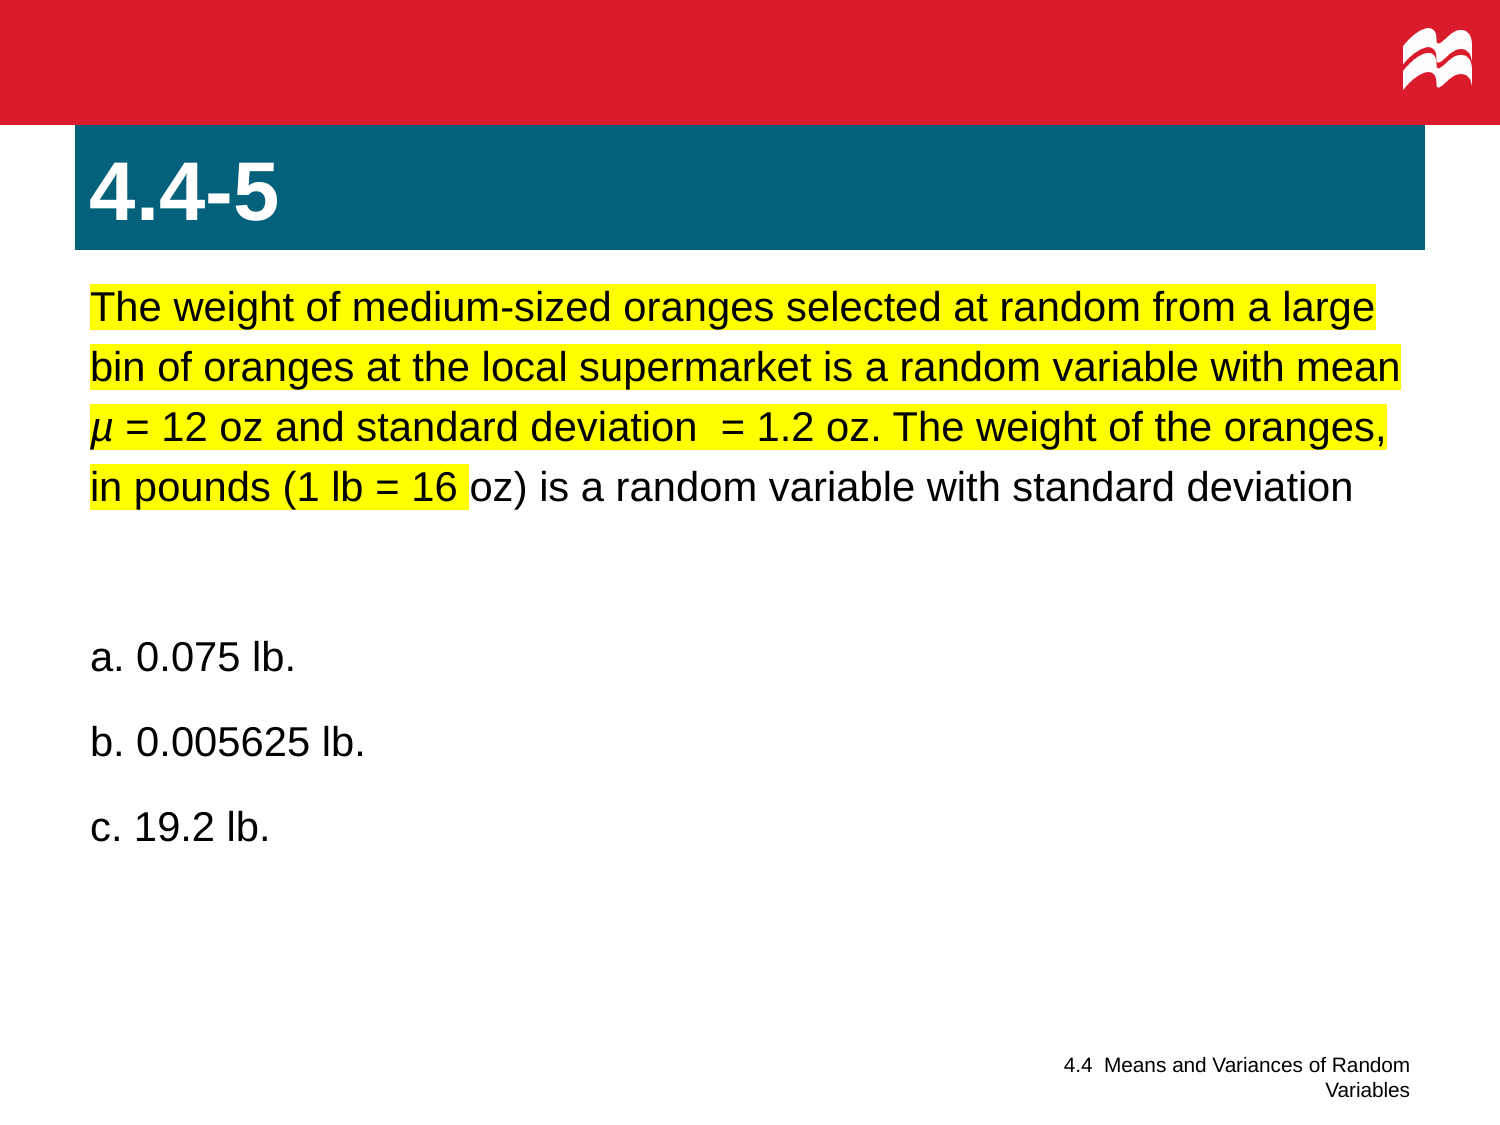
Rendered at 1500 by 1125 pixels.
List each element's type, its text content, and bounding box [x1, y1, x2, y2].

picture [1403, 28, 1472, 90]
footer 4.4 Means and Variances of Random Variables [1039, 1074, 1425, 1110]
title 4.4-5 [75, 125, 1425, 250]
